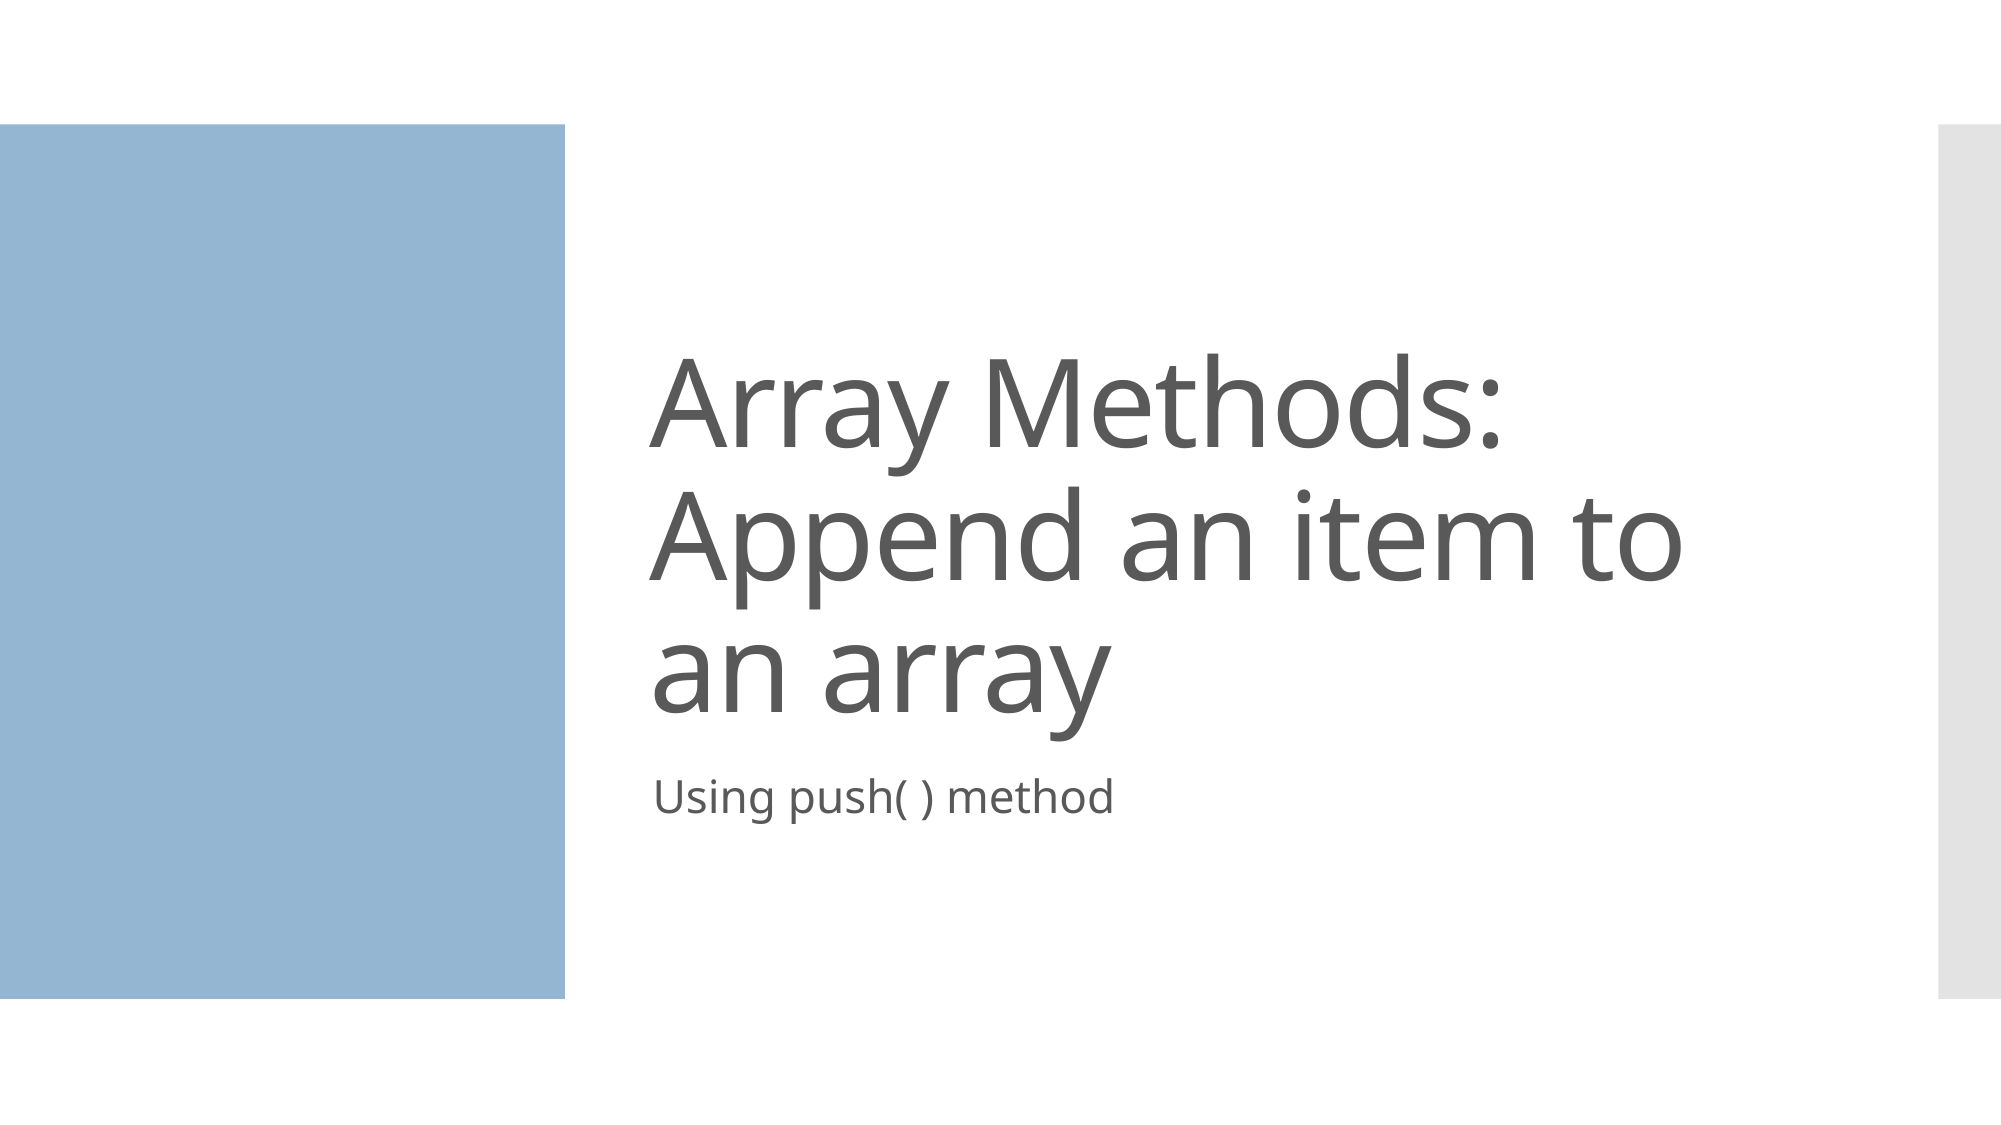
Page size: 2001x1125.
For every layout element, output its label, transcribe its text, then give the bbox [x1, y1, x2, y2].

title Array Methods: Append an item to an array [634, 213, 1835, 747]
list Using push( ) method [637, 766, 1838, 917]
